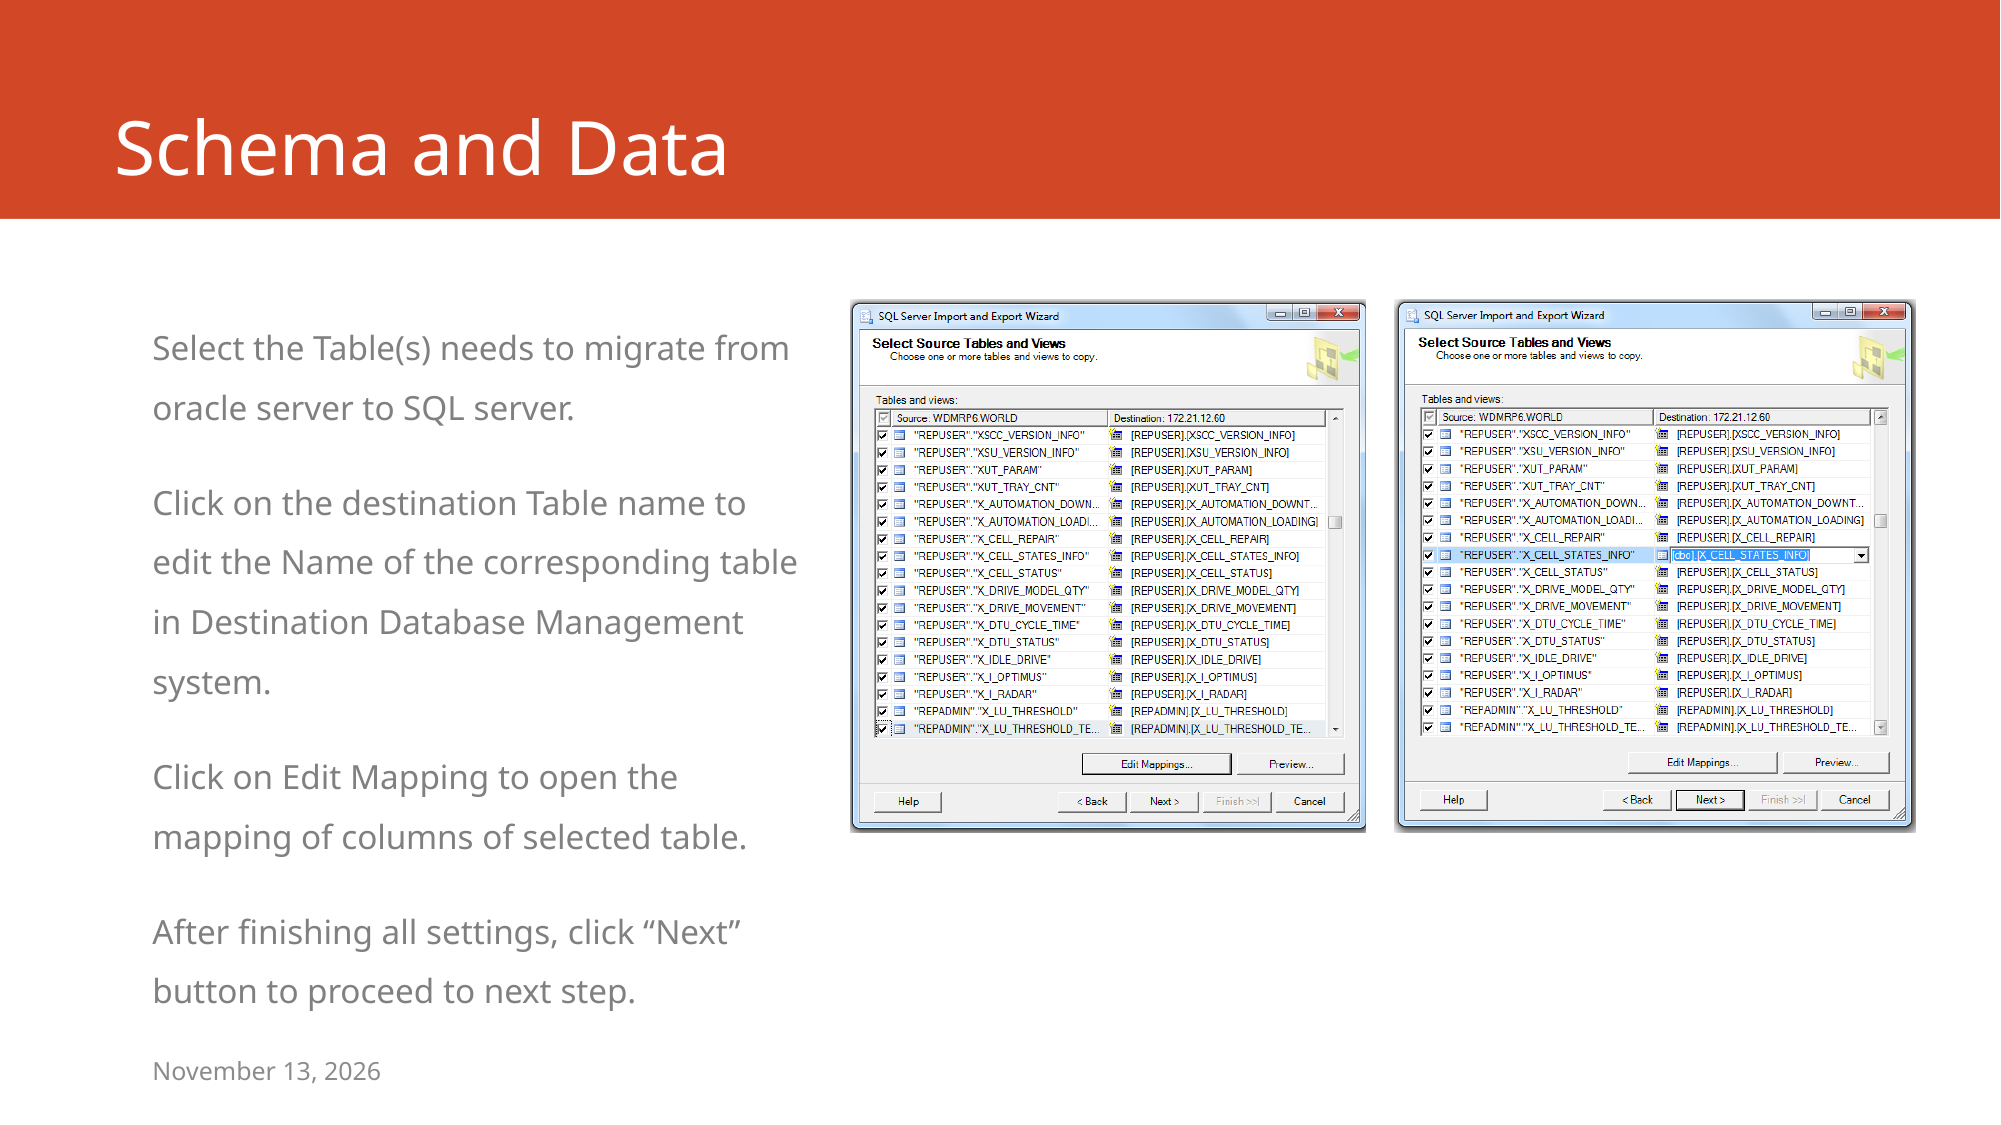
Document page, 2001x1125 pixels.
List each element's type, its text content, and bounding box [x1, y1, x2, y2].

picture [850, 299, 1366, 833]
list Select the Table(s) needs to migrate from oracle server to SQL server. Click on the destination Table name to edit the Name of the corresponding table in Destination Database Management system. Click on Edit Mapping to open the mapping of columns of selected table. After finishing all settings, click “Next” button to proceed to next step. [137, 299, 822, 1014]
picture [1394, 299, 1916, 833]
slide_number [137, 1042, 675, 1103]
title Schema and Data [99, 0, 1863, 199]
